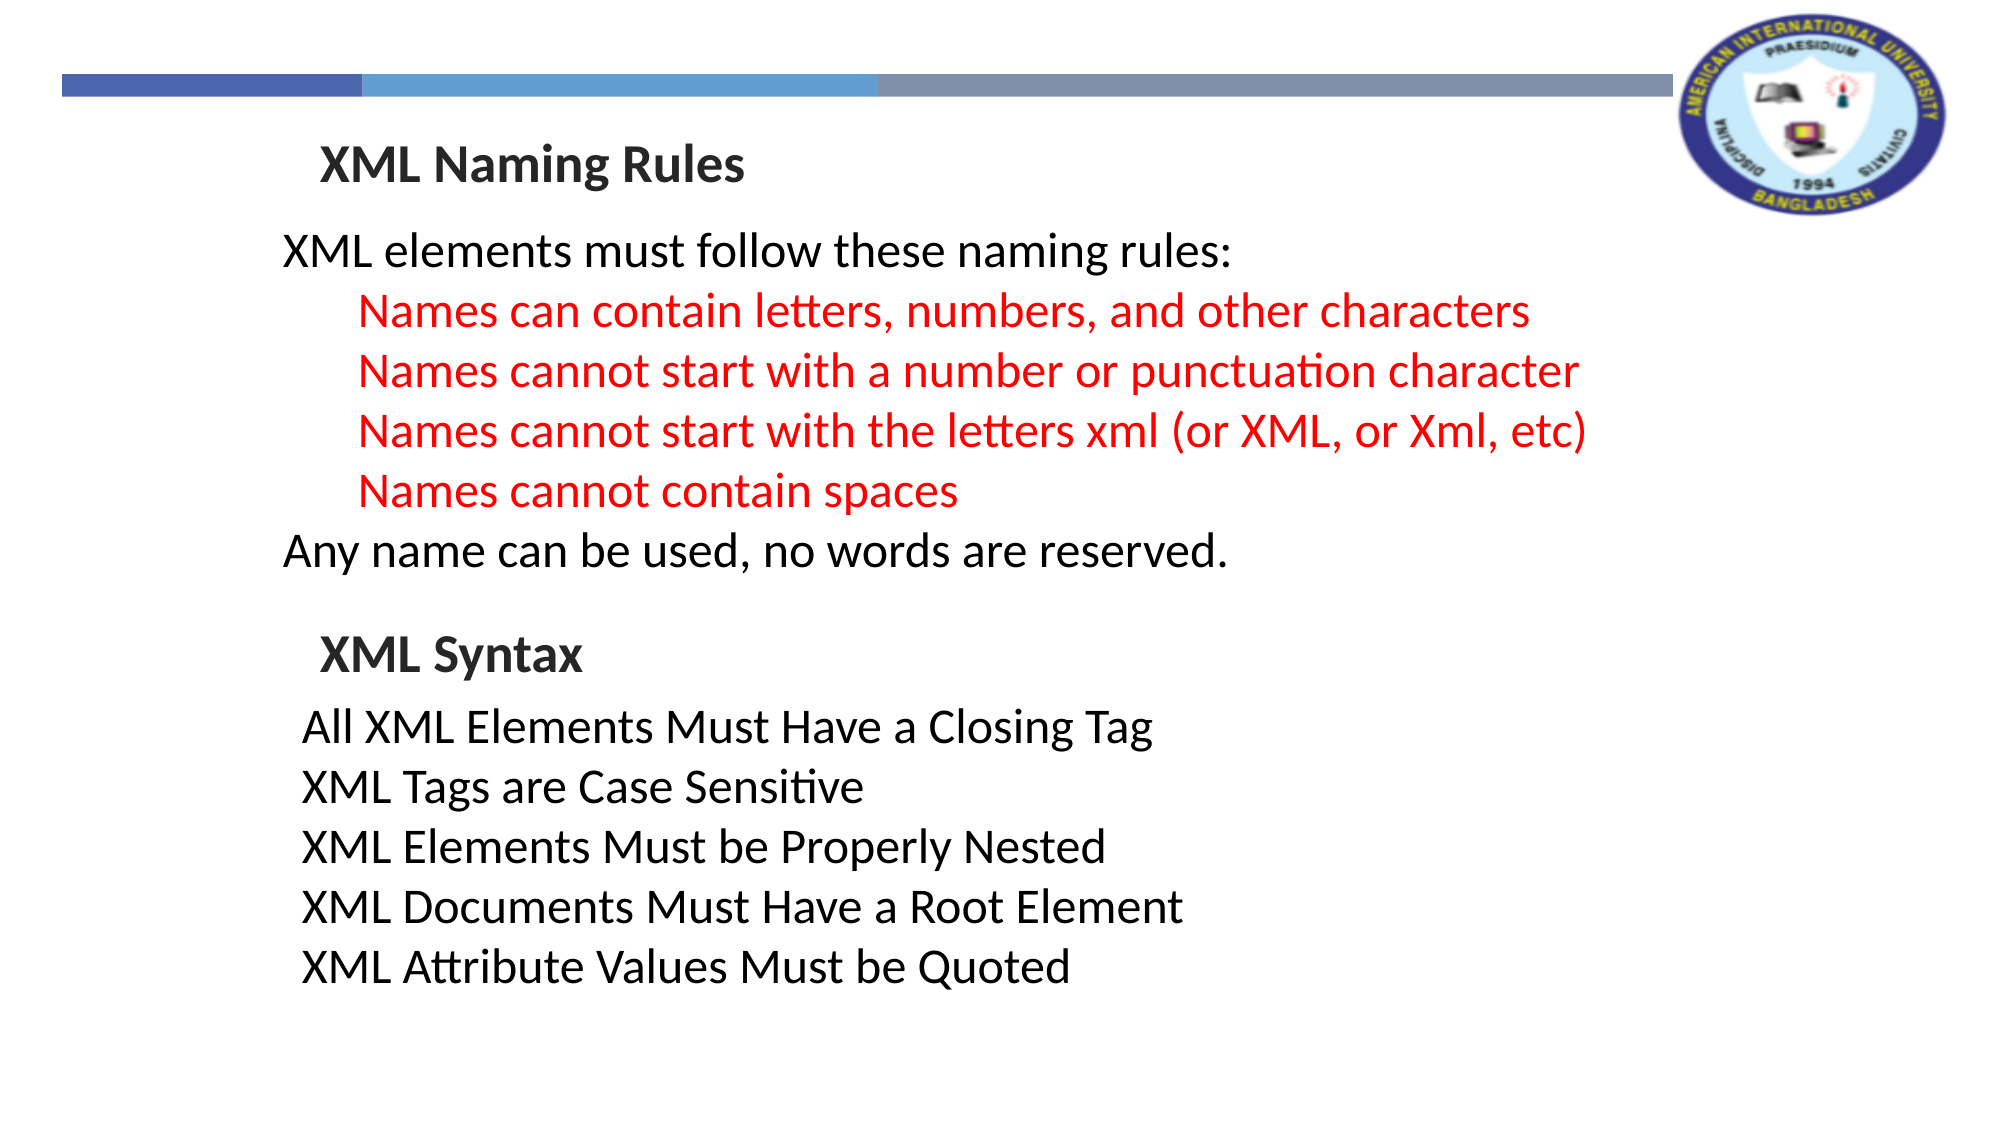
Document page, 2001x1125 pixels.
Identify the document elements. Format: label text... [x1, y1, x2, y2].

text_box XML Naming Rules [305, 119, 1379, 201]
text_box XML Syntax [305, 609, 1379, 686]
picture [1673, 9, 1953, 221]
text_box All XML Elements Must Have a Closing Tag XML Tags are Case Sensitive XML Elements Must be Properly Nested XML Documents Must Have a Root Element XML Attribute Values Must be Quoted [287, 686, 1742, 1001]
text_box XML elements must follow these naming rules: Names can contain letters, numbers, and other characters Names cannot start with a number or punctuation character Names cannot start with the letters xml (or XML, or Xml, etc) Names cannot contain spaces Any name can be used, no words are reserved. [268, 210, 1724, 631]
